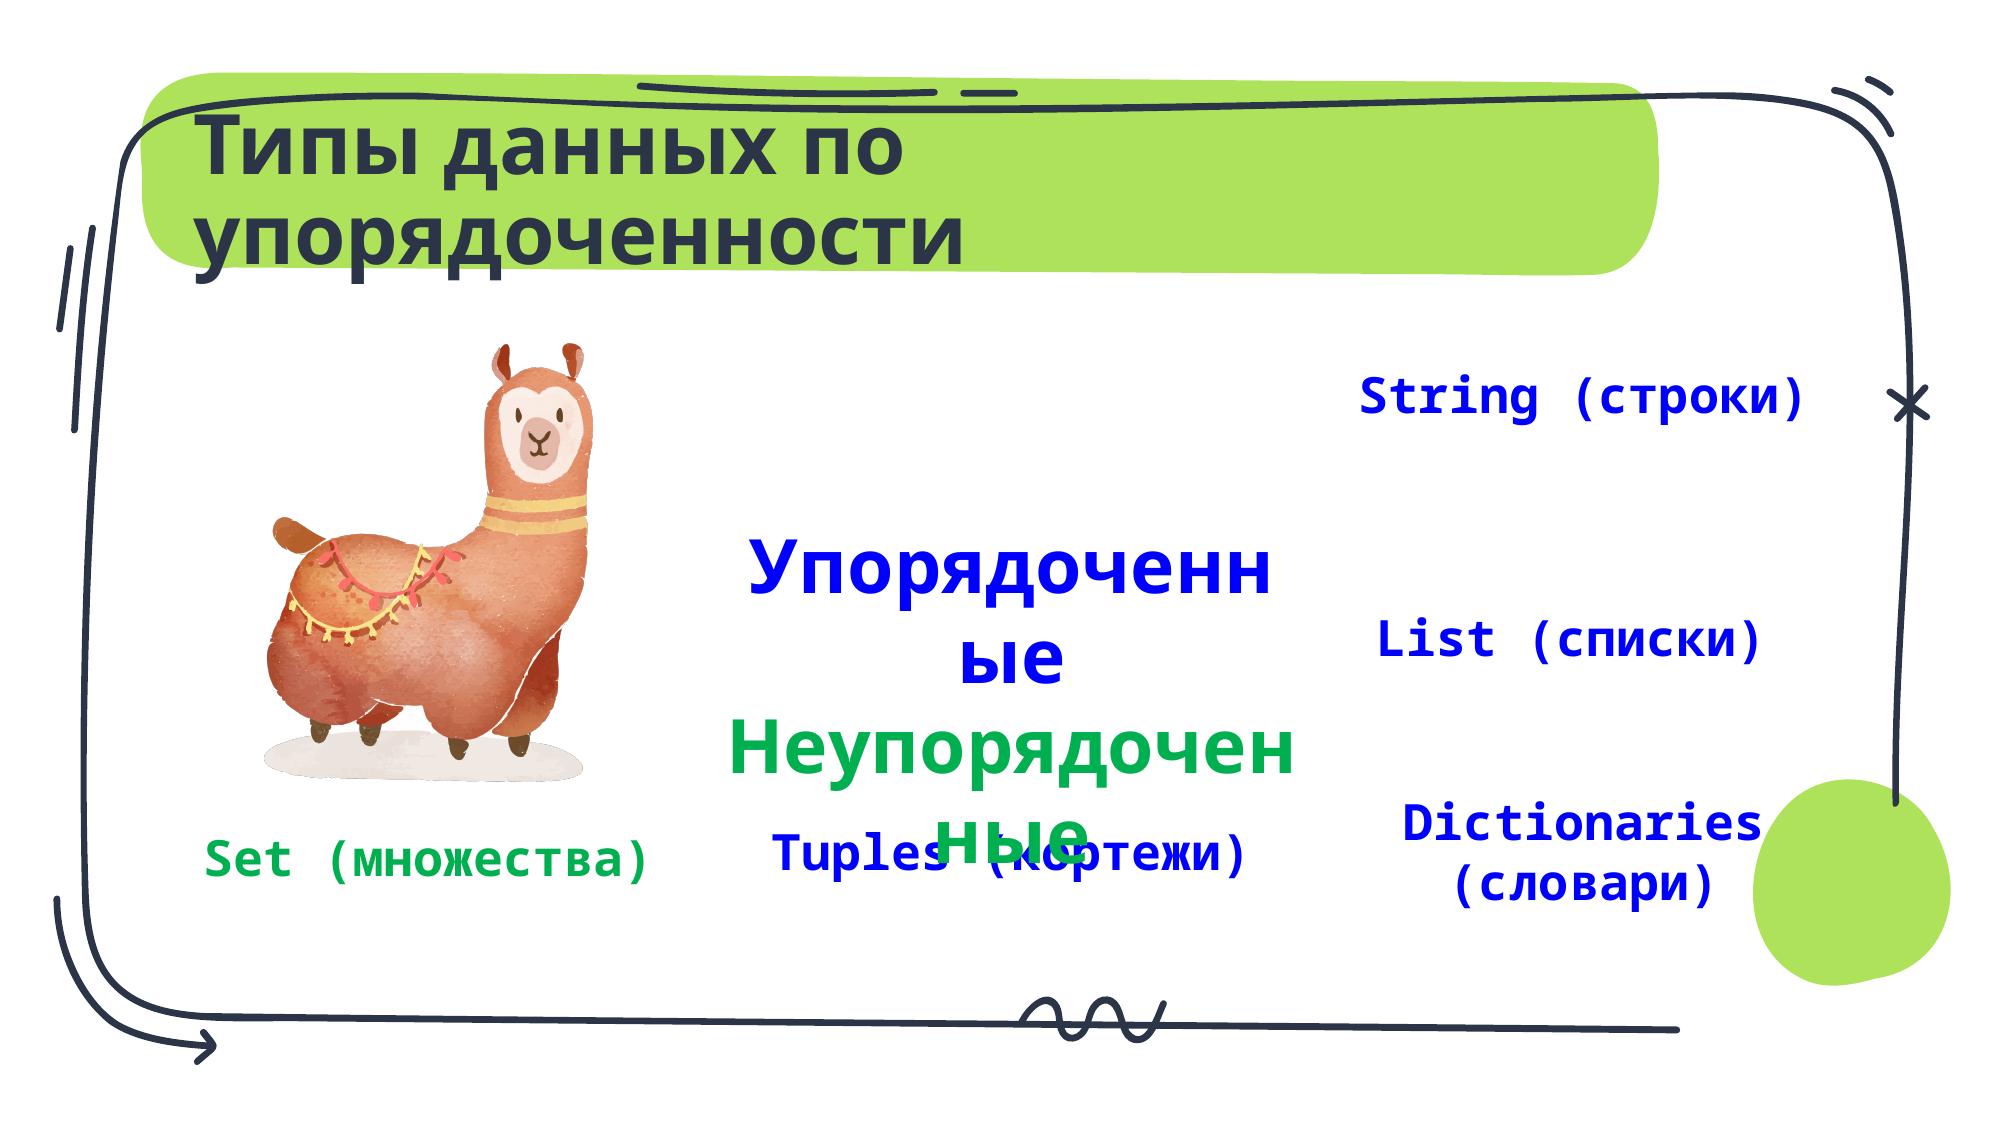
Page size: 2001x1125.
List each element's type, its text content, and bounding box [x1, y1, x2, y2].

picture [264, 343, 593, 782]
text_box Dictionaries (словари) [1309, 782, 1859, 918]
text_box List (списки) [1316, 598, 1846, 674]
title Типы данных по упорядоченности [193, 149, 1599, 237]
text_box Set (множества) [154, 818, 703, 894]
text_box Упорядоченные Неупорядоченные [707, 511, 1316, 887]
text_box String (строки) [1309, 356, 1859, 432]
